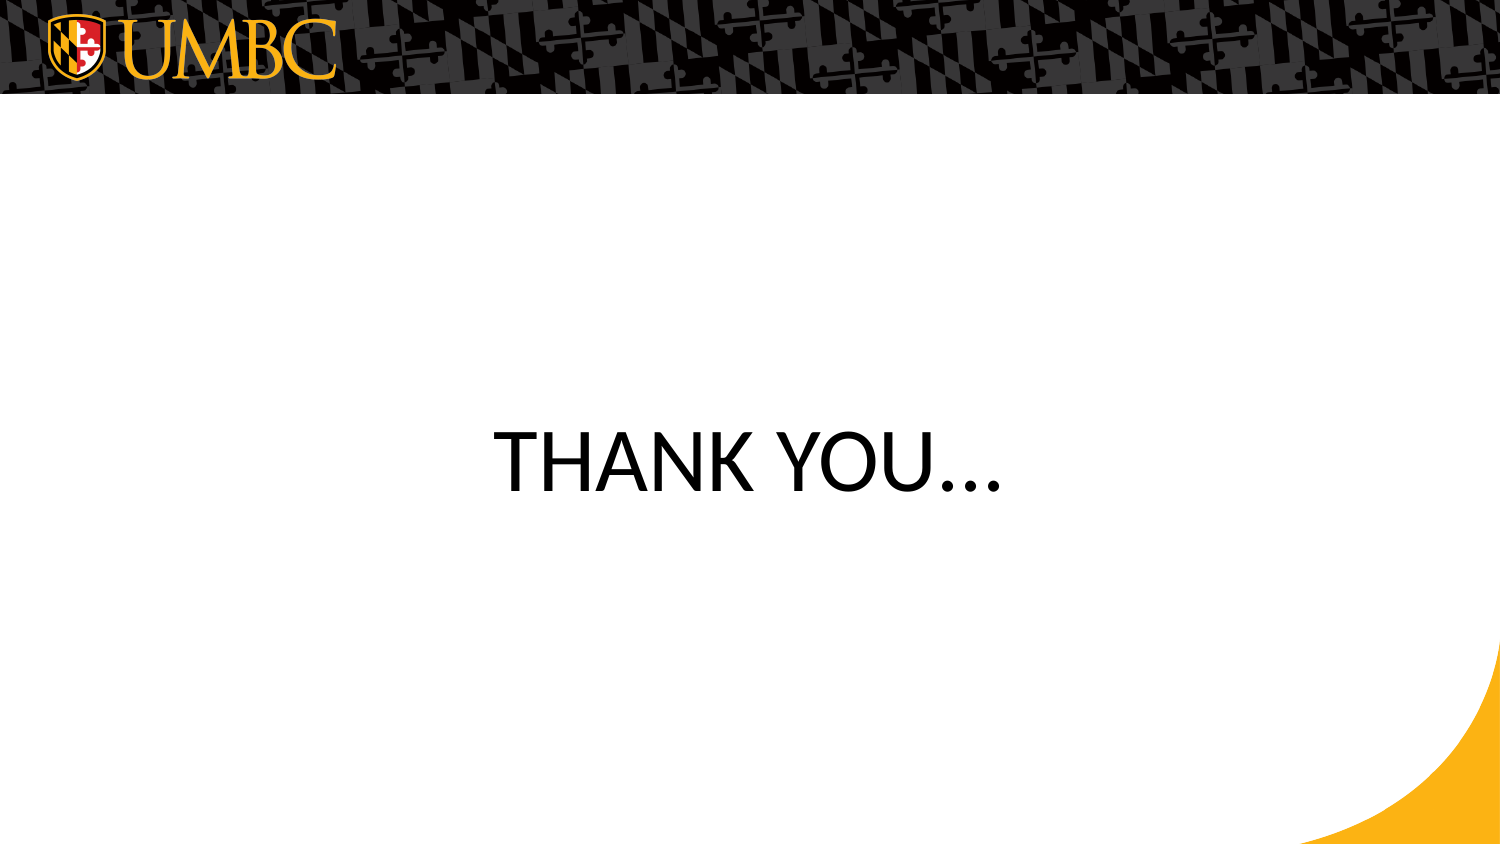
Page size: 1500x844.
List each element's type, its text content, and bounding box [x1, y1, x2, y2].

picture [1299, 639, 1500, 844]
picture [0, 0, 1500, 94]
list THANK YOU... [75, 264, 1425, 754]
